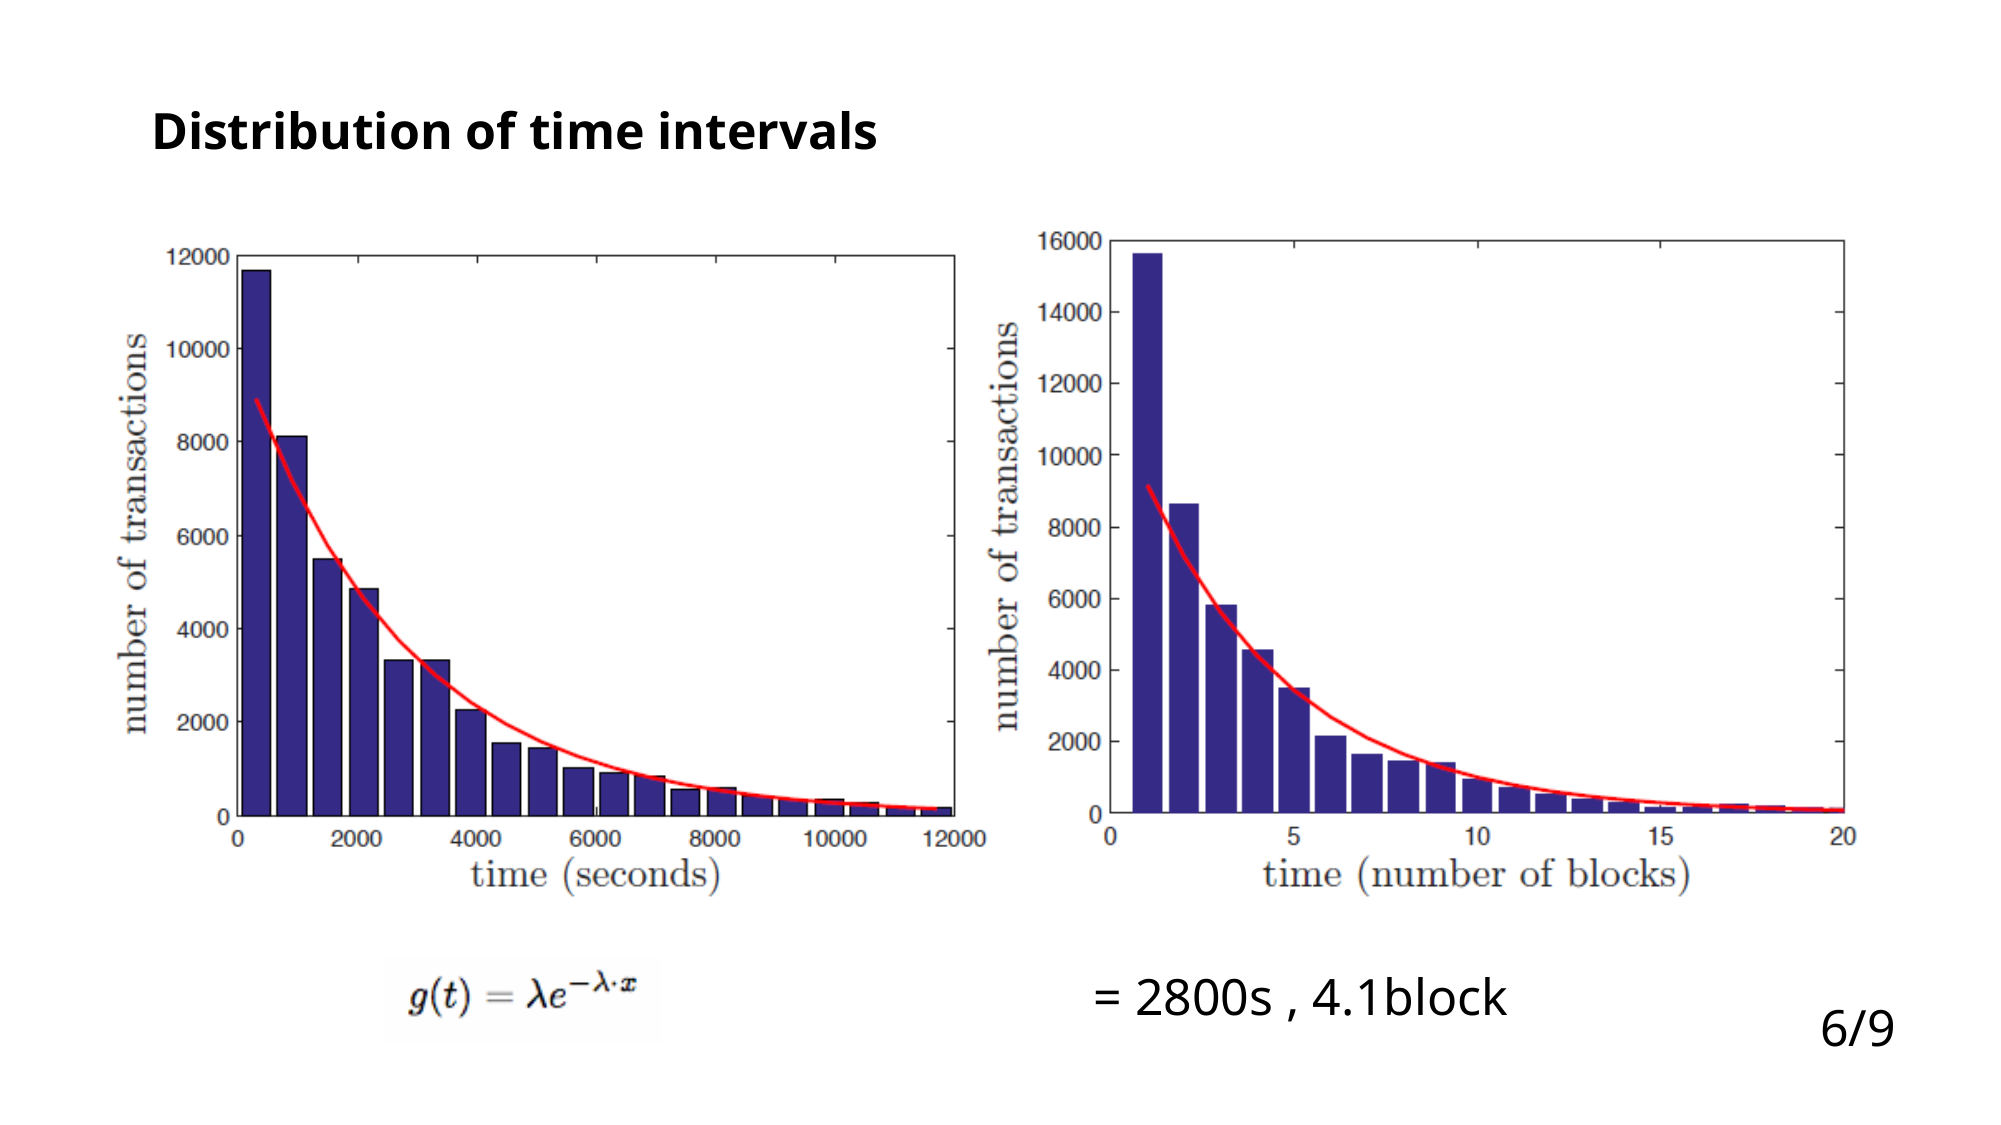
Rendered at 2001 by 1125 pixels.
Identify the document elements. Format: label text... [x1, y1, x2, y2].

picture [86, 217, 1890, 910]
picture [384, 958, 662, 1044]
text_box 6/9 [1805, 988, 1928, 1064]
text_box Distribution of time intervals [136, 92, 1067, 168]
